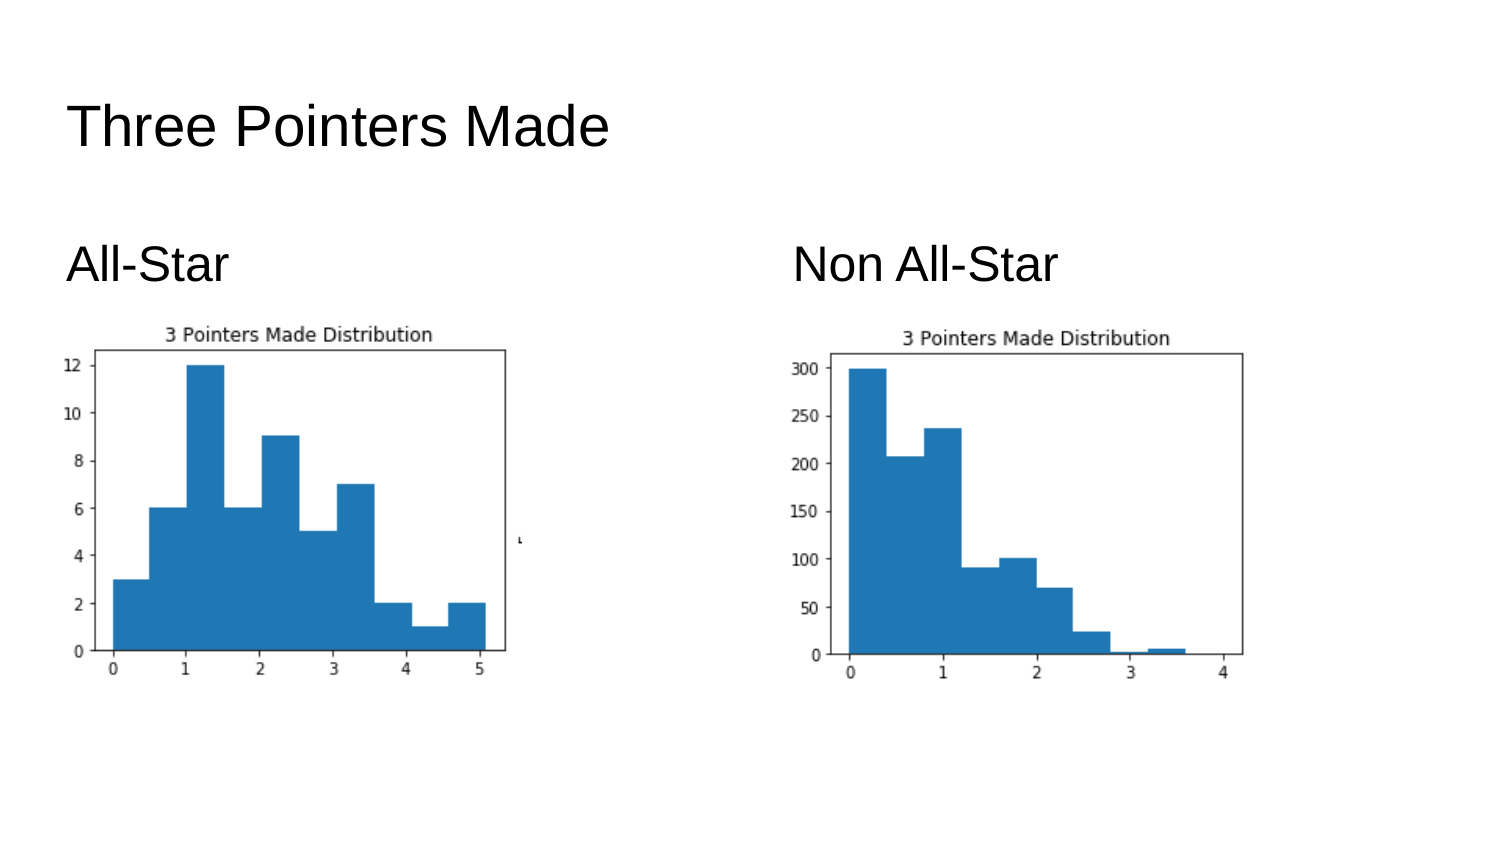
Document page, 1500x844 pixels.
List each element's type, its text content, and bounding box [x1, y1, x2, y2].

picture [784, 321, 1250, 685]
title All-Star [51, 215, 610, 306]
title Three Pointers Made [51, 72, 1449, 167]
picture [57, 320, 522, 687]
title Non All-Star [777, 215, 1336, 306]
